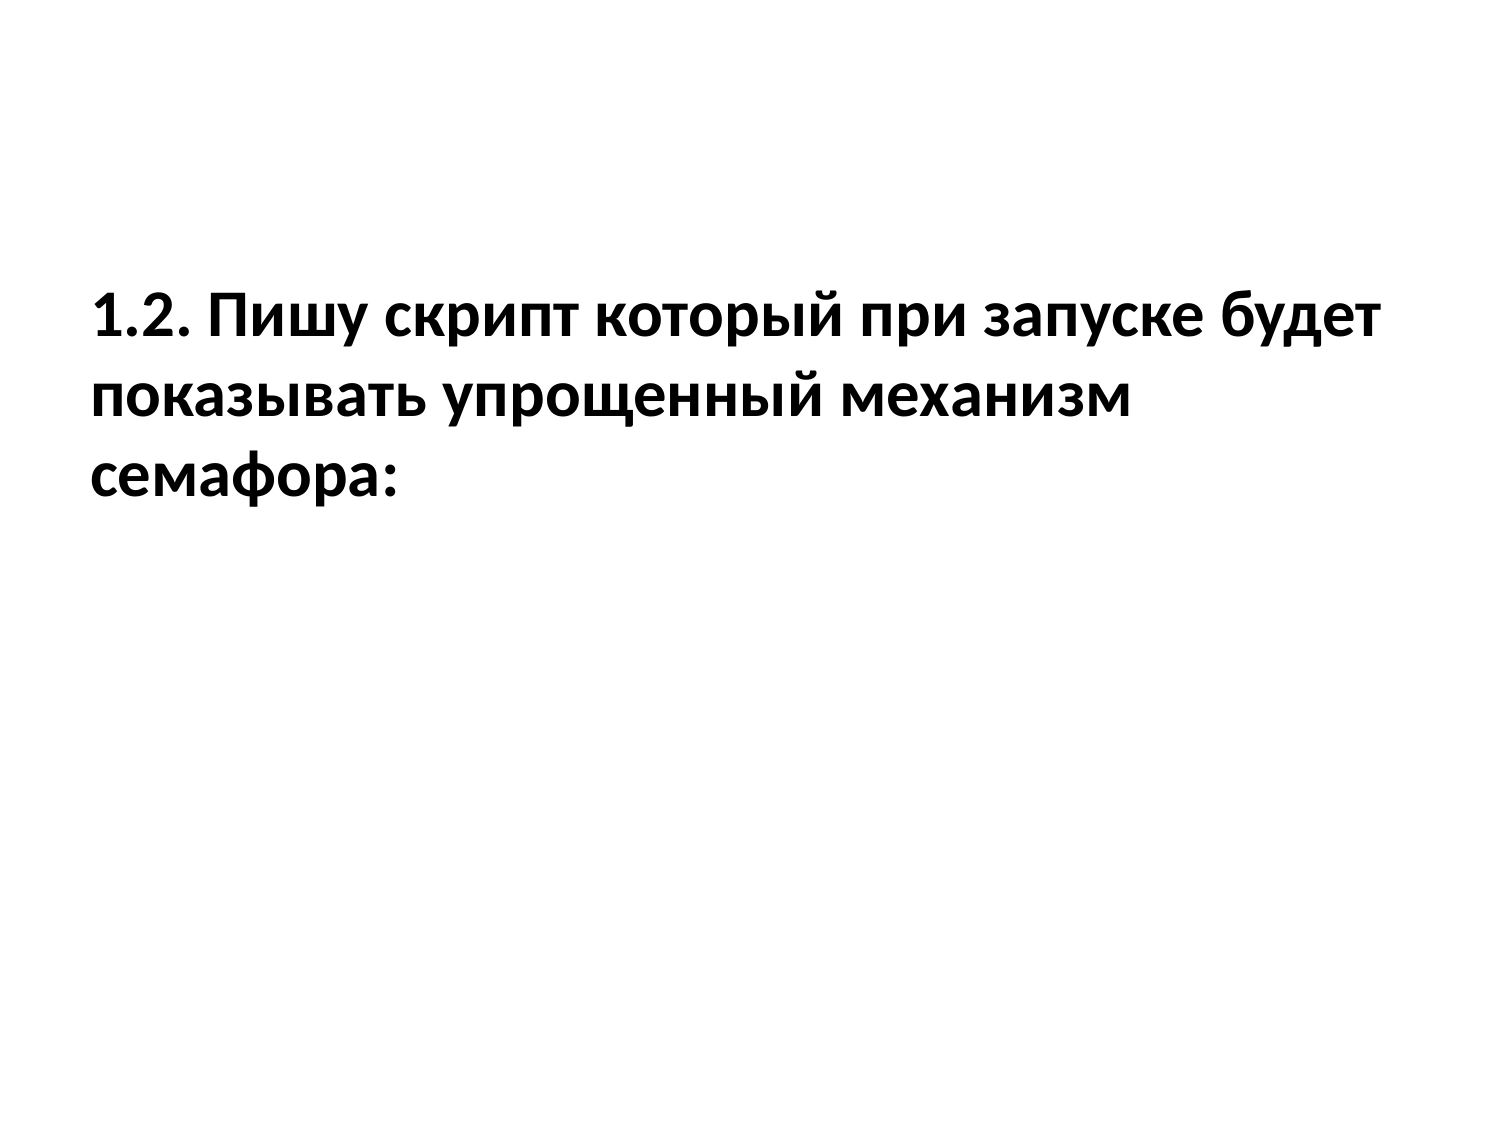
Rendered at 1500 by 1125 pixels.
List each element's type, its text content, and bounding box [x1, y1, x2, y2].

list 1.2. Пишу скрипт который при запуске будет показывать упрощенный механизм семафора: [75, 262, 1425, 1005]
